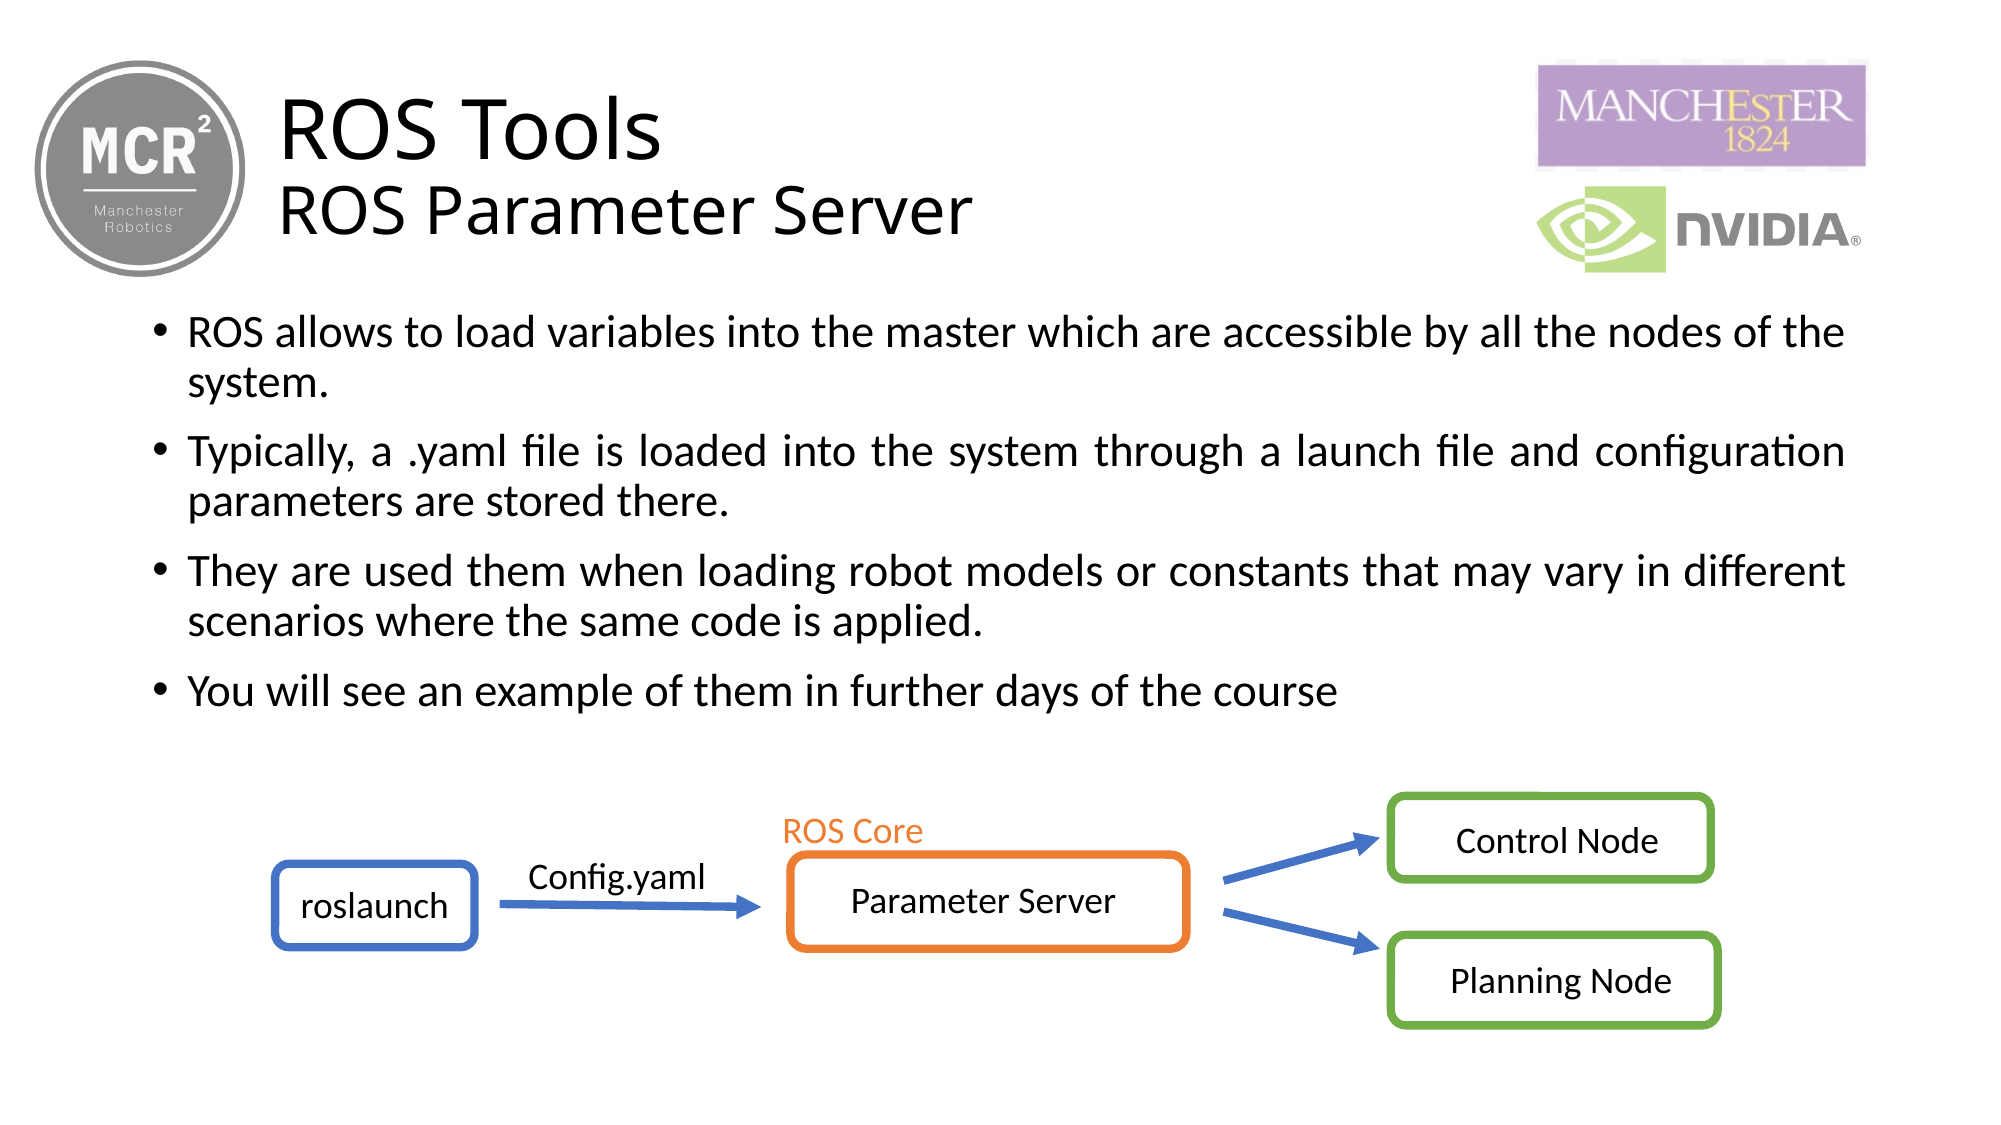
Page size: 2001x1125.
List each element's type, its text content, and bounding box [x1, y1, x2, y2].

list ROS allows to load variables into the master which are accessible by all the nodes of the system. Typically, a .yaml file is loaded into the system through a launch file and configuration parameters are stored there. They are used them when loading robot models or constants that may vary in different scenarios where the same code is applied. You will see an example of them in further days of the course [137, 299, 1863, 727]
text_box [275, 795, 1725, 1026]
title ROS Tools ROS Parameter Server [262, 59, 1518, 278]
